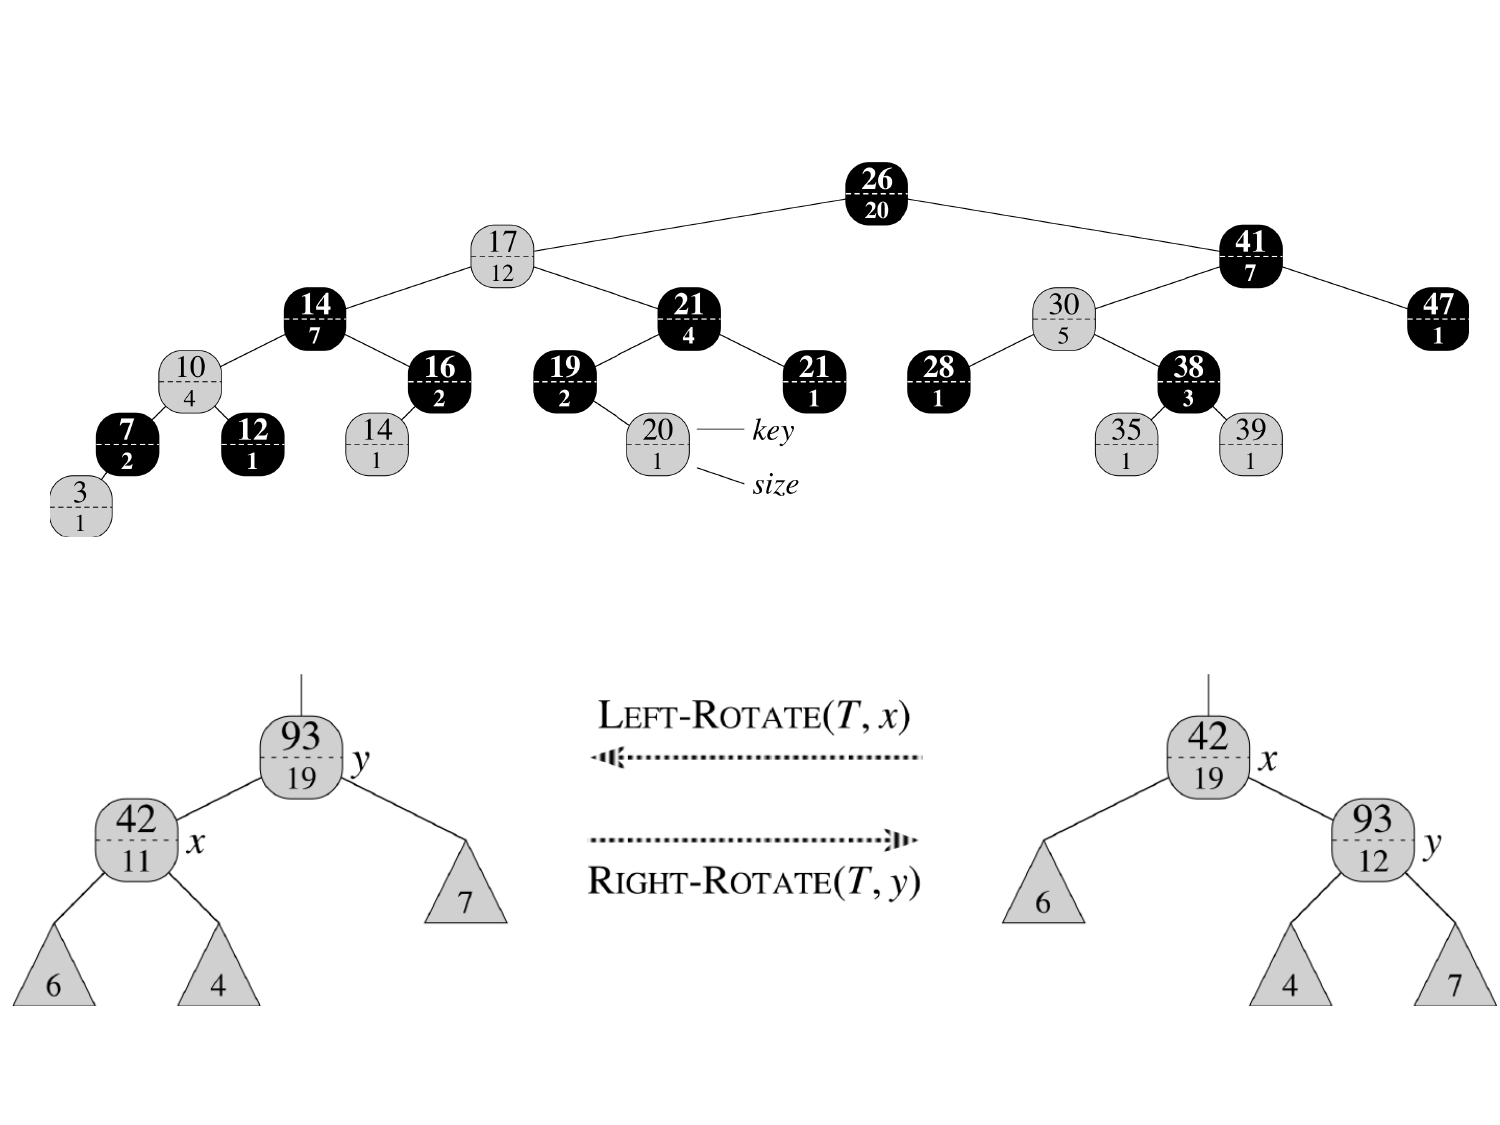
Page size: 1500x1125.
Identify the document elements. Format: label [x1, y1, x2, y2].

list [49, 162, 1469, 538]
picture [12, 674, 1498, 1006]
